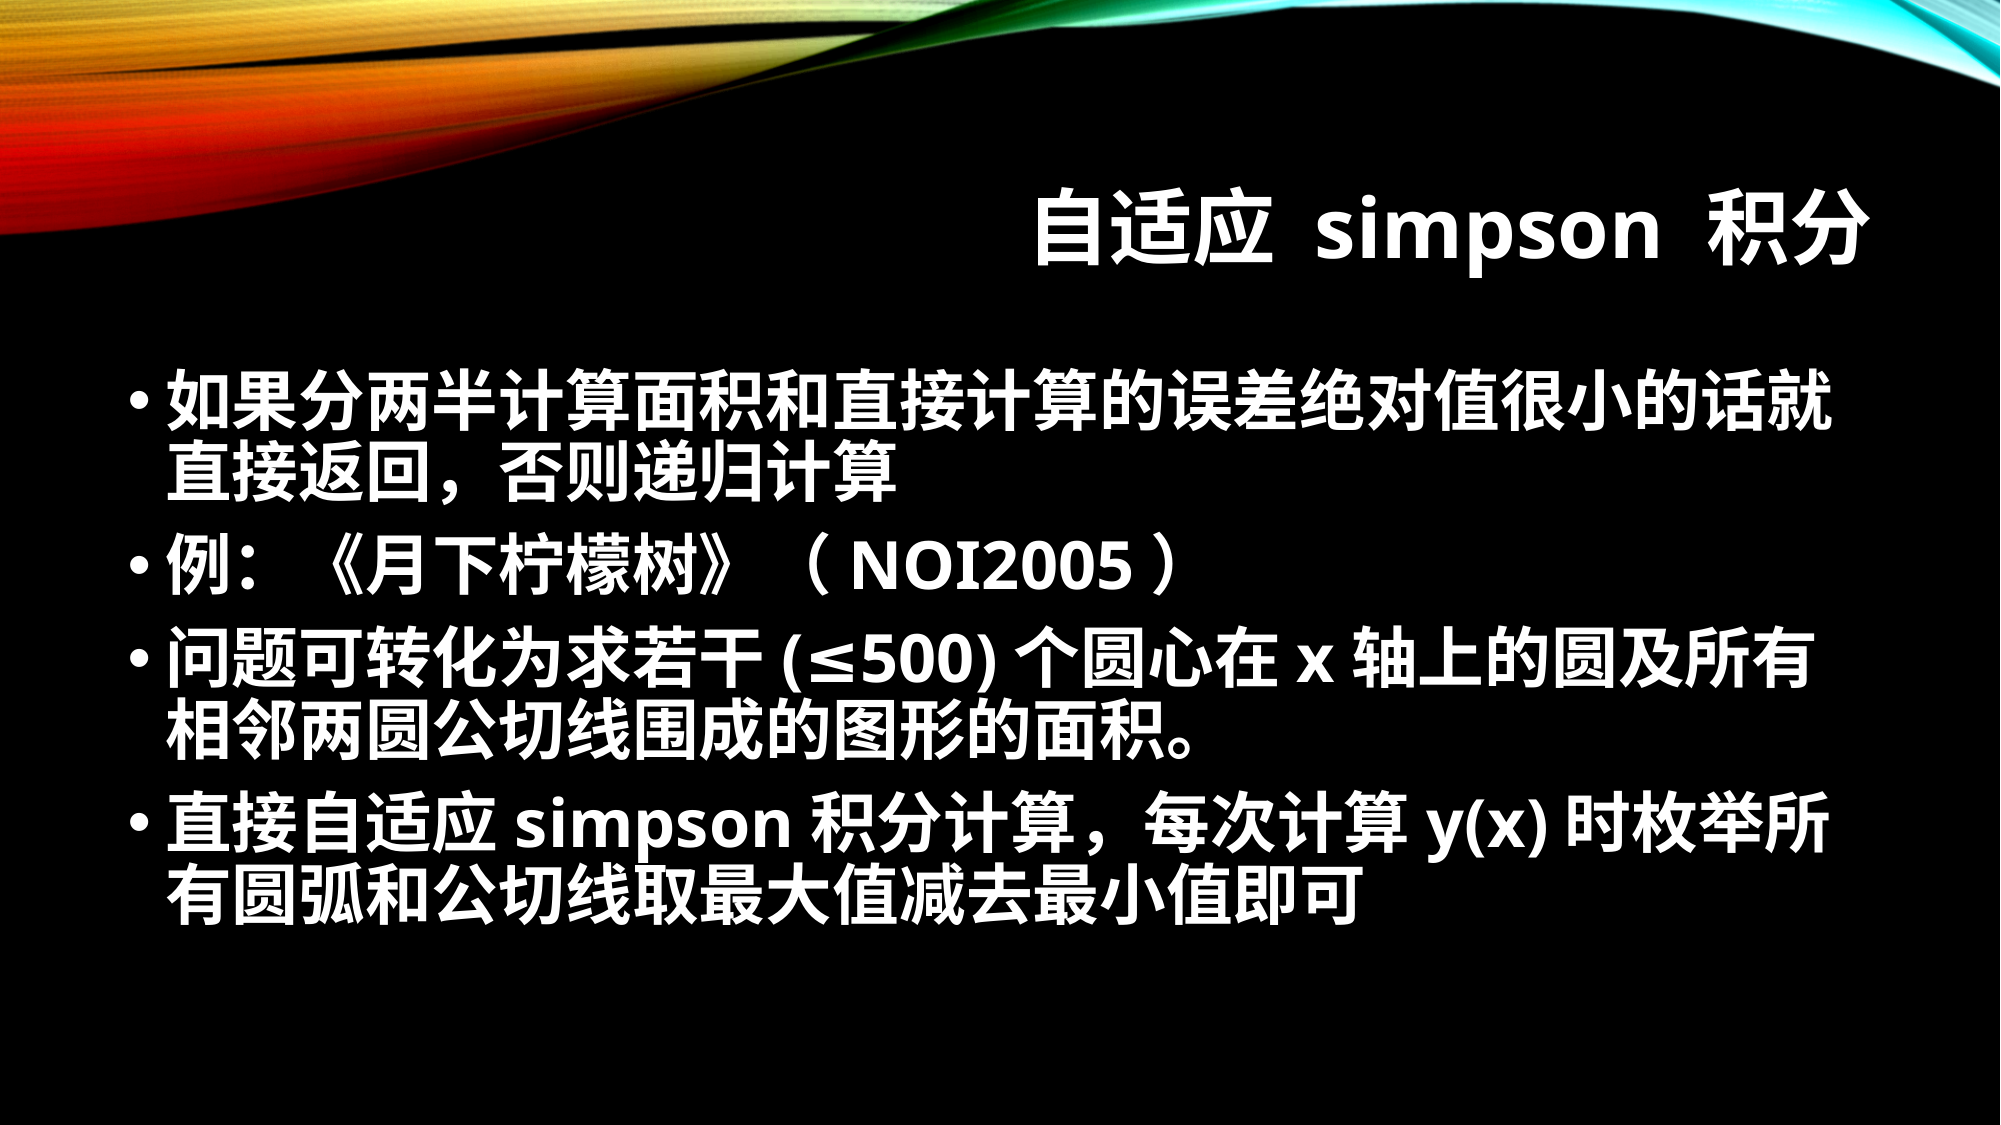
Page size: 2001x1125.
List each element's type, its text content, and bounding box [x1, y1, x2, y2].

title 自适应 simpson 积分 [437, 125, 1888, 338]
list 如果分两半计算面积和直接计算的误差绝对值很小的话就直接返回，否则递归计算 例：《月下柠檬树》（NOI2005） 问题可转化为求若干(≤500)个圆心在x轴上的圆及所有相邻两圆公切线围成的图形的面积。 直接自适应simpson积分计算，每次计算y(x)时枚举所有圆弧和公切线取最大值减去最小值即可 [112, 360, 1888, 1021]
picture [0, 0, 2000, 237]
